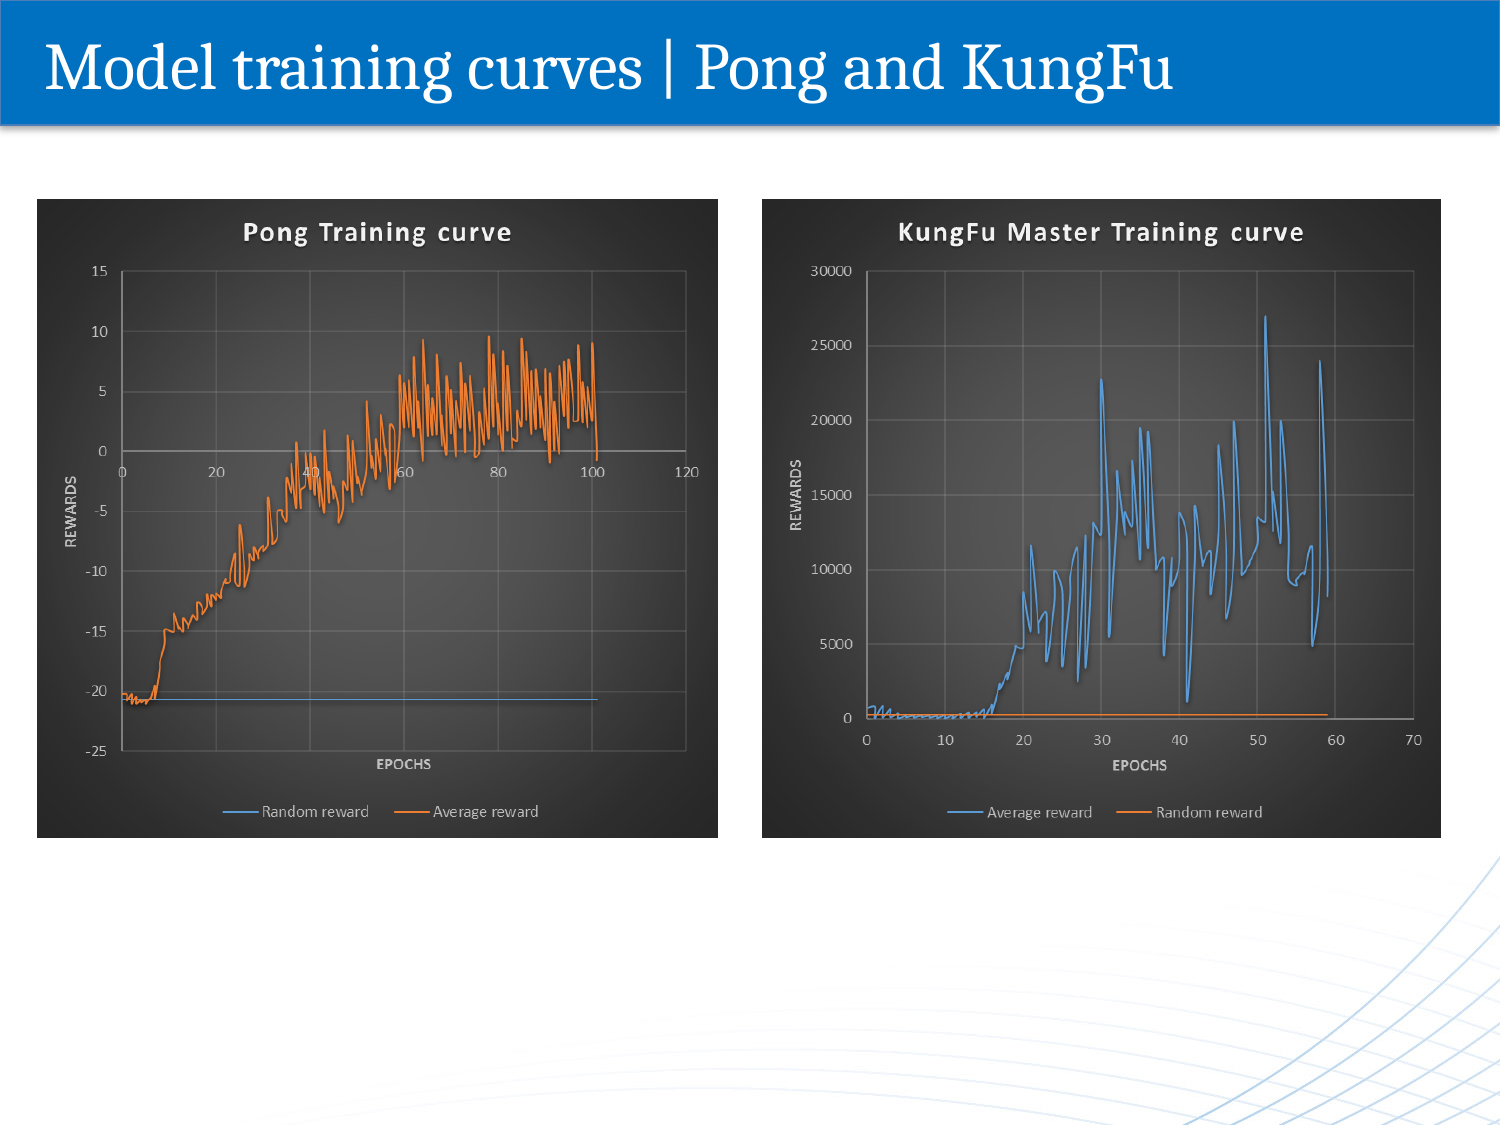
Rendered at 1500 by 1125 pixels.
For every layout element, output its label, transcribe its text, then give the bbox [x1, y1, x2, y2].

title Model training curves | Pong and KungFu [0, 0, 1500, 126]
picture [762, 199, 1442, 838]
picture [0, 849, 1500, 1125]
picture [37, 199, 718, 838]
